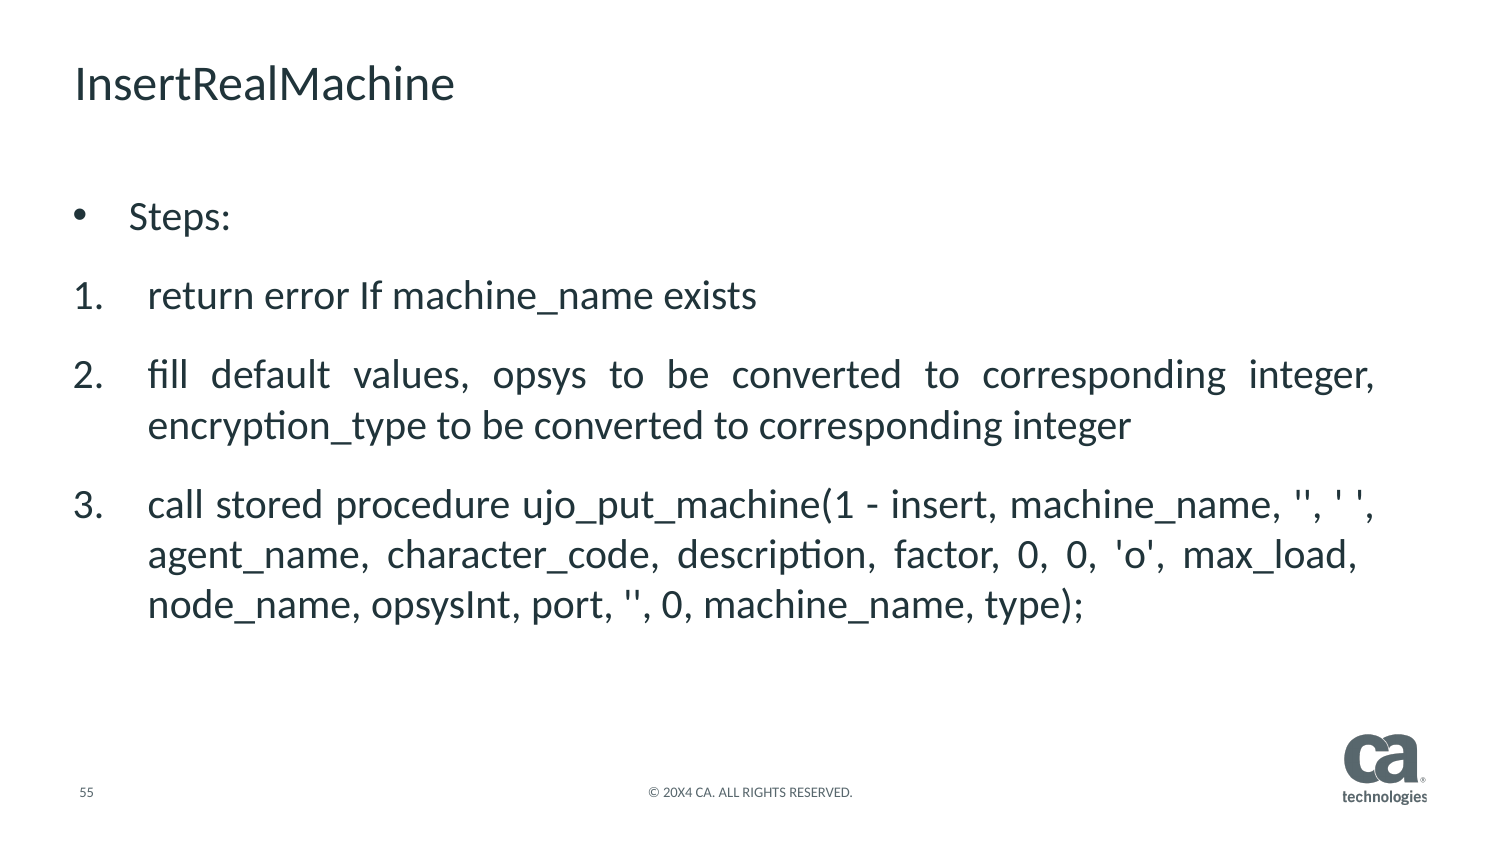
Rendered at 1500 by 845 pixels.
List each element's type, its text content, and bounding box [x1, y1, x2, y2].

list Steps: return error If machine_name exists fill default values, opsys to be converted to corresponding integer, encryption_type to be converted to corresponding integer call stored procedure ujo_put_machine(1 - insert, machine_name, '', ' ', agent_name, character_code, description, factor, 0, 0, 'o', max_load, node_name, opsysInt, port, '', 0, machine_name, type); [57, 181, 1391, 693]
text_box InsertRealMachine [59, 42, 471, 118]
